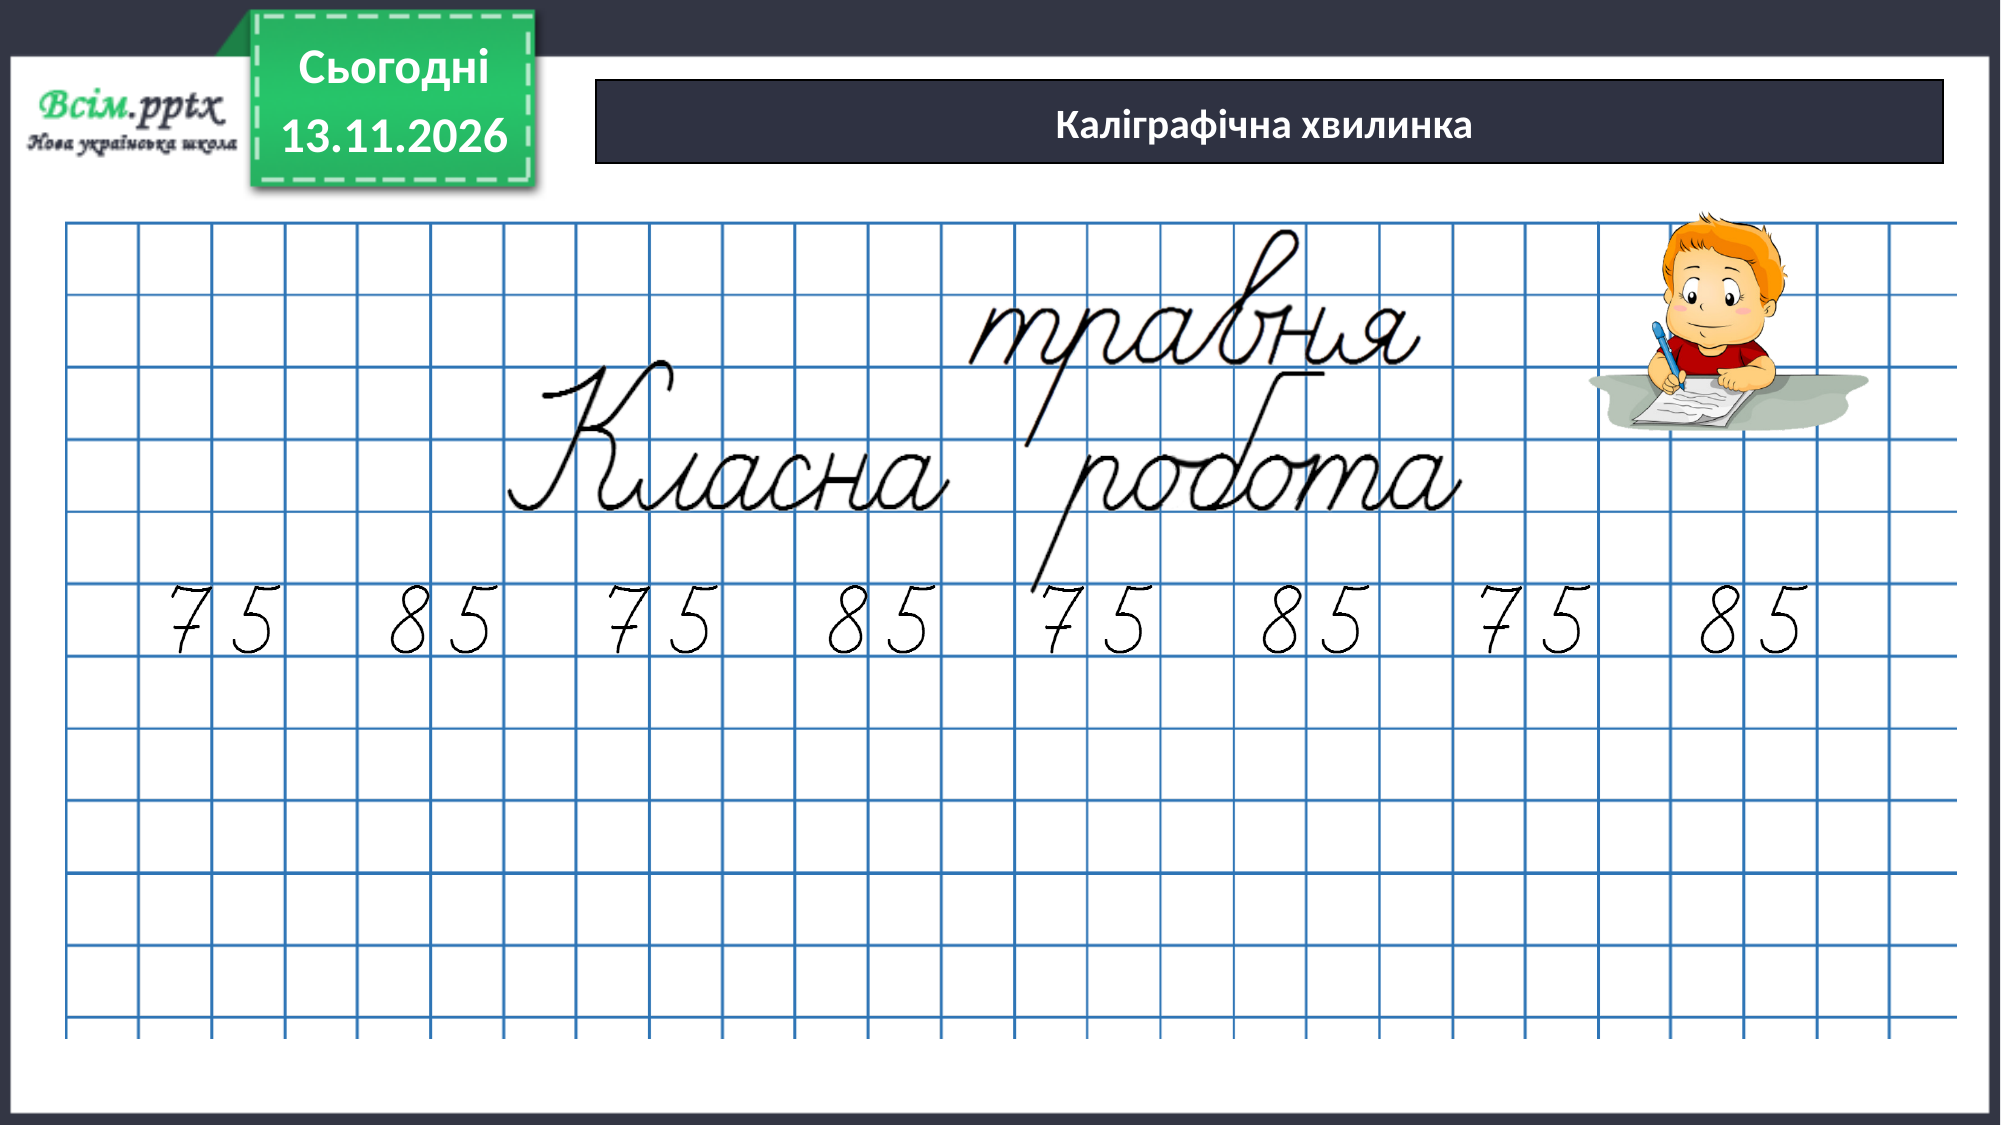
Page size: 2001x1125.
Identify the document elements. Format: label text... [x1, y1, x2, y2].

text_box Каліграфічна хвилинка [595, 79, 1944, 164]
picture [0, 0, 2001, 1125]
text_box Сьогодні [284, 26, 535, 101]
text_box 28.04.2022 [263, 101, 524, 164]
